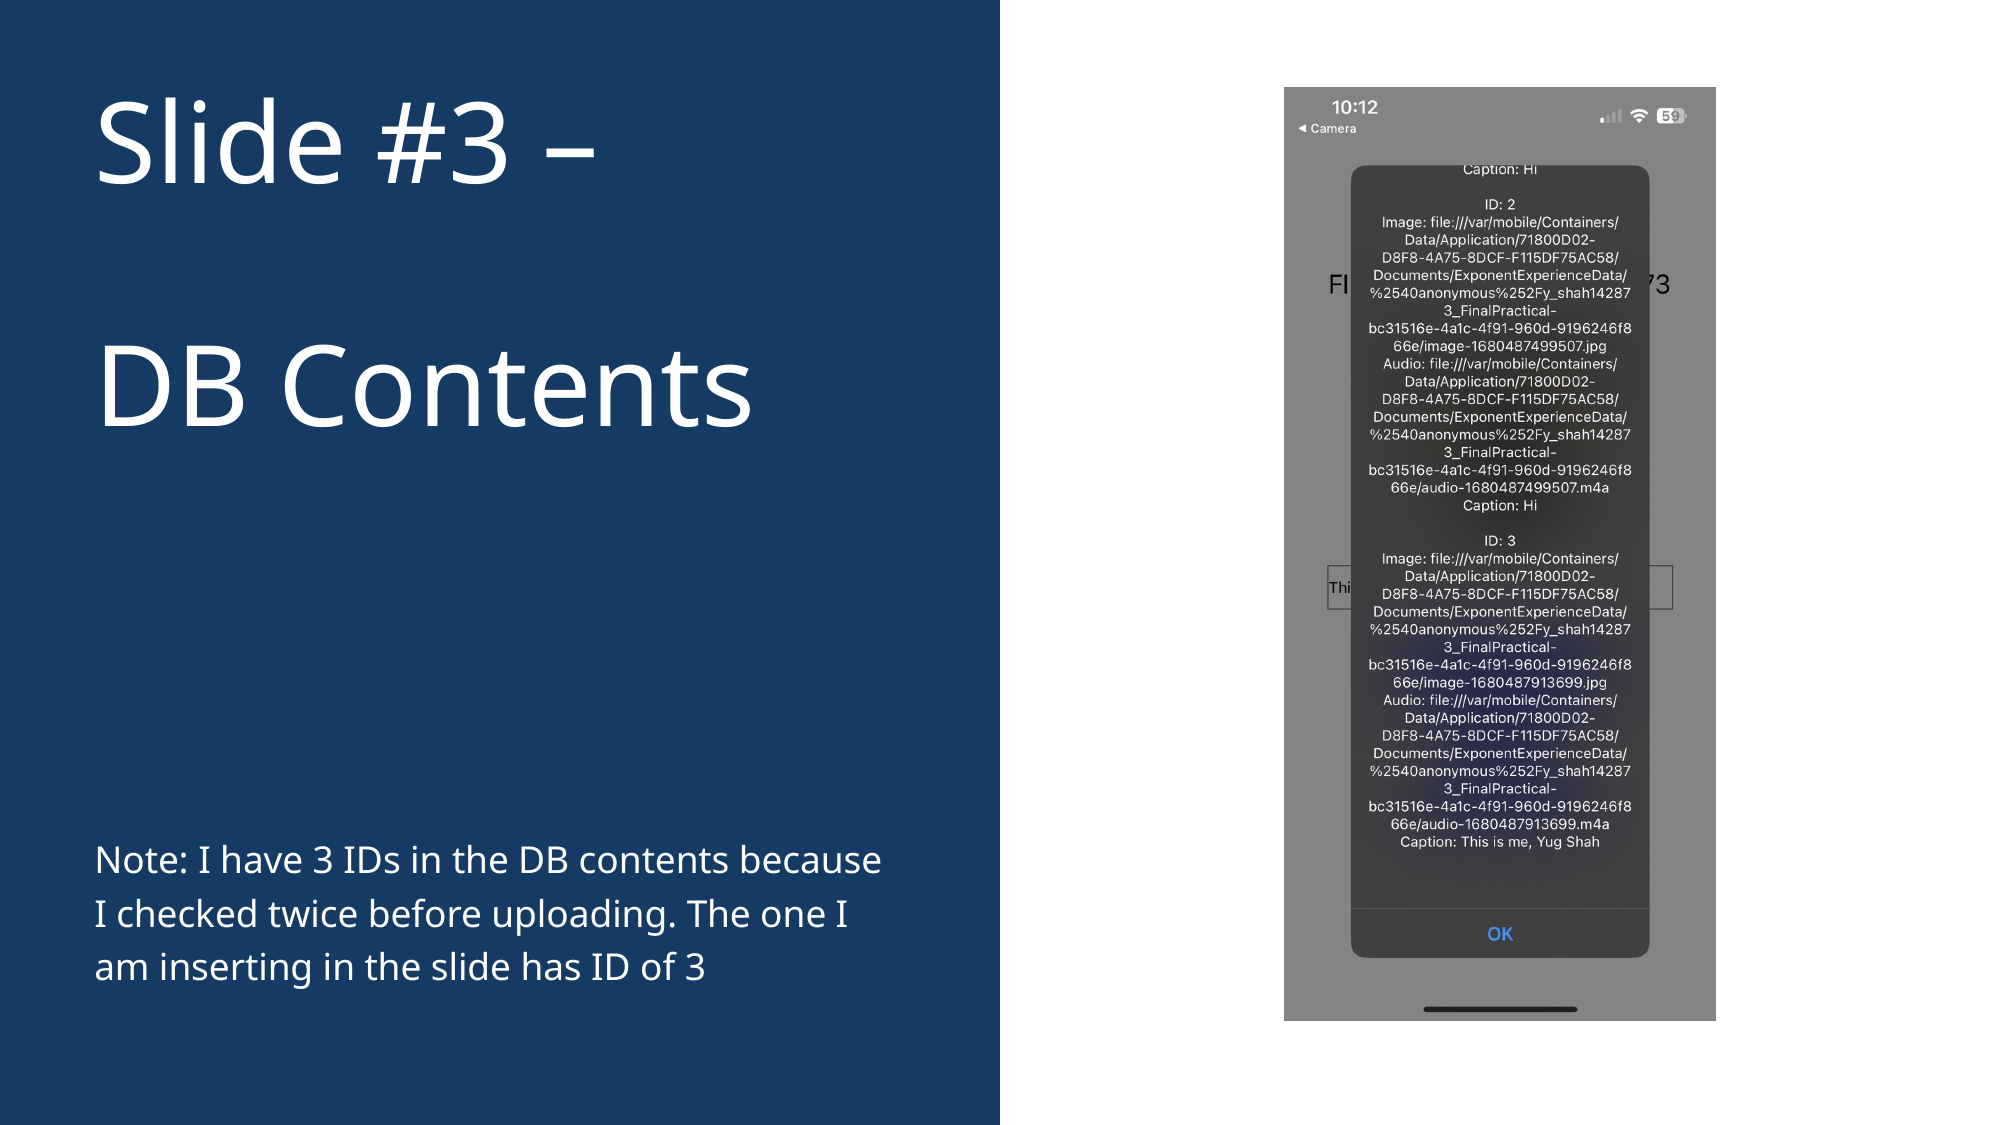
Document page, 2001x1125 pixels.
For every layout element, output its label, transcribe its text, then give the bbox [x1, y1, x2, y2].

text_box [1001, 0, 2000, 1125]
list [1284, 87, 1716, 1021]
text_box [0, 0, 1001, 1125]
text_box Note: I have 3 IDs in the DB contents because I checked twice before uploading. The one I am inserting in the slide has ID of 3 [79, 501, 904, 1014]
title Slide #3 – DB Contents [79, 59, 904, 459]
